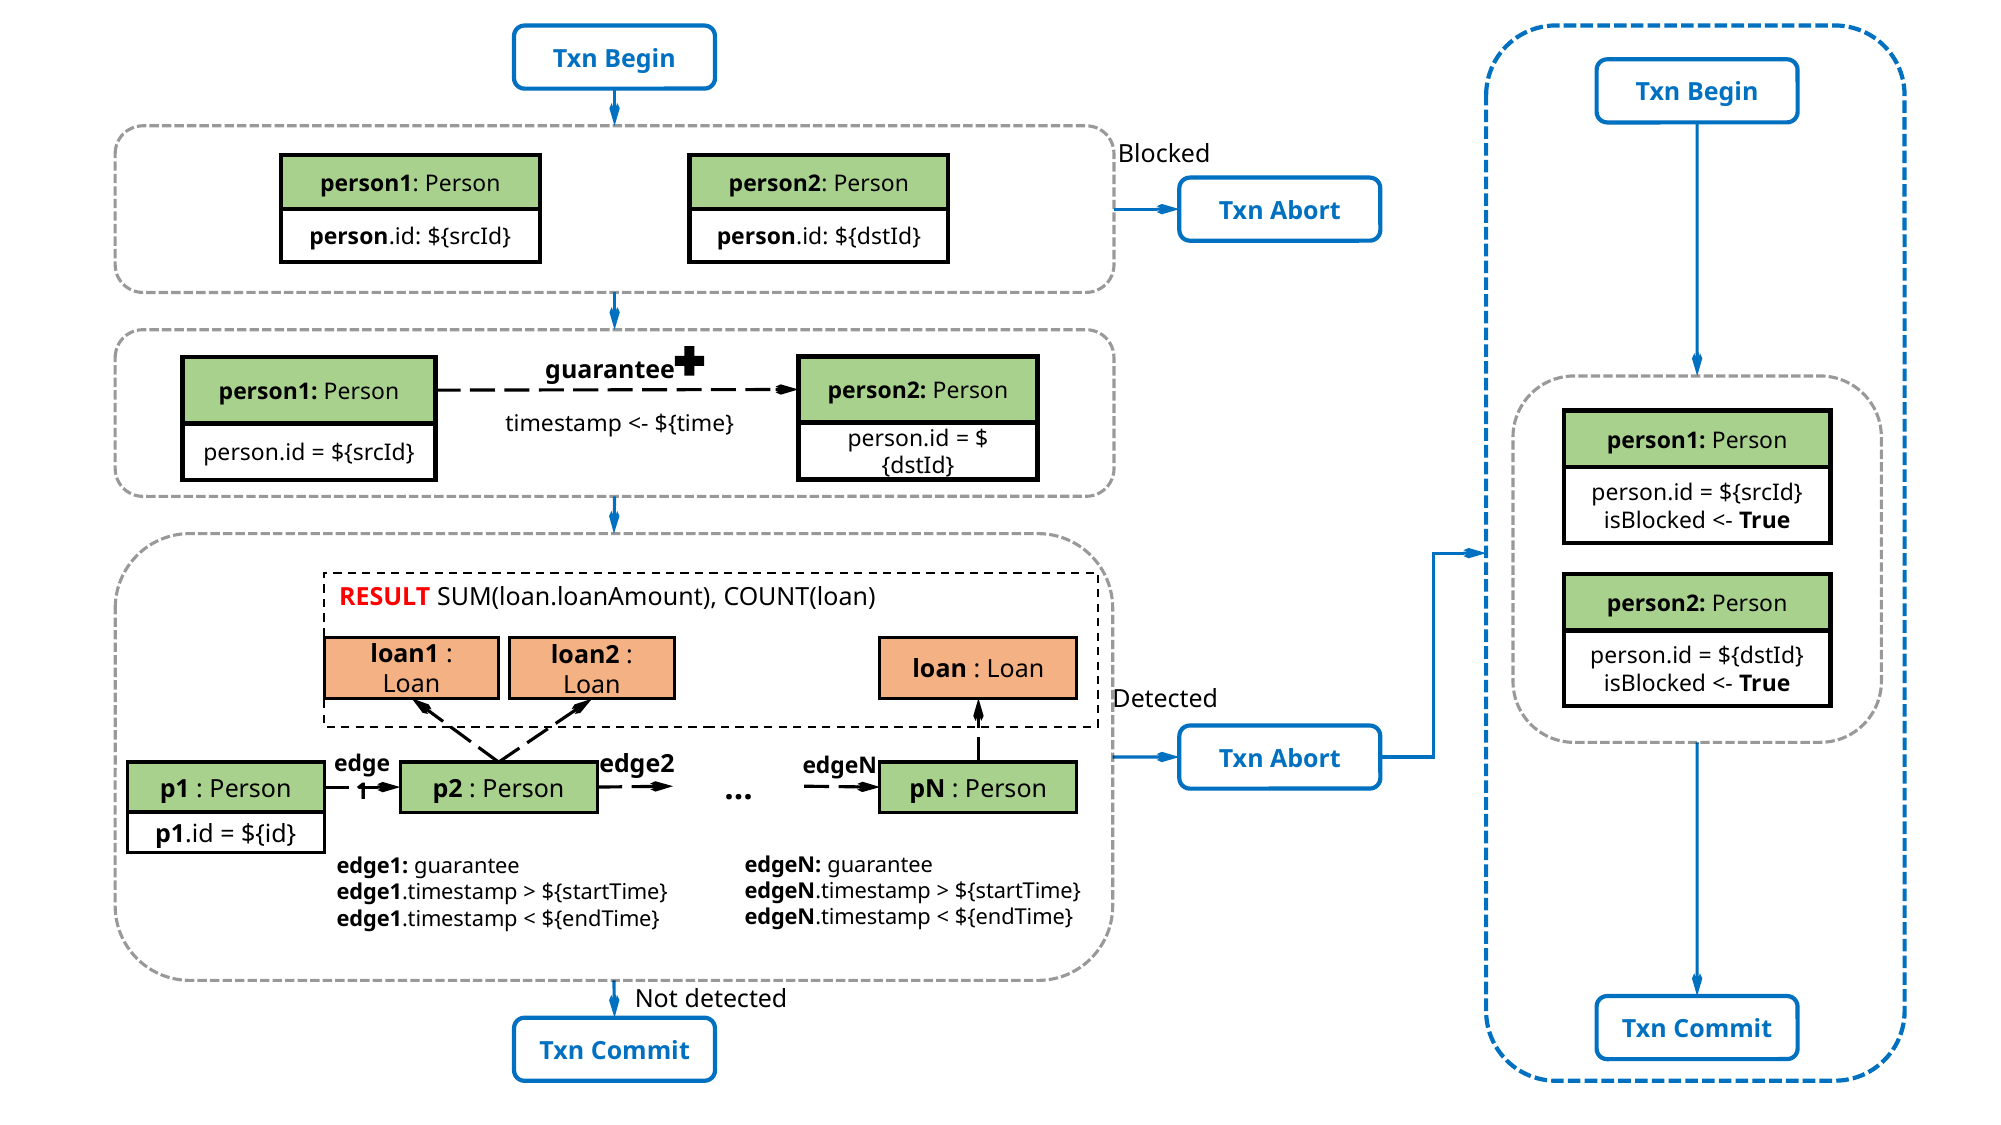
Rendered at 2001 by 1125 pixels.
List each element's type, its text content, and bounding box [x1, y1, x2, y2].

text_box person.id: ${srcId} [280, 210, 541, 263]
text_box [1380, 553, 1487, 758]
text_box person1: Person [280, 154, 541, 210]
text_box RESULT SUM(loan.loanAmount), COUNT(loan) [323, 572, 1099, 728]
text_box p1 : Person [126, 761, 313, 811]
text_box loan1 : Loan [323, 636, 500, 699]
text_box person2: Person [689, 154, 949, 210]
text_box person1: Person [1563, 410, 1832, 466]
text_box p2 : Person [399, 761, 584, 813]
text_box Txn Commit [512, 1016, 717, 1082]
text_box person1: Person [182, 356, 437, 422]
text_box loan2 : Loan [508, 637, 676, 700]
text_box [411, 698, 499, 763]
text_box person.id: ${dstId} [689, 210, 949, 263]
text_box Detected [1093, 666, 1238, 728]
text_box person.id = ${dstId} [797, 422, 1039, 480]
text_box person.id = ${srcId} [182, 422, 437, 481]
text_box pN : Person [879, 761, 1078, 813]
text_box p1.id = ${id} [126, 811, 325, 853]
text_box Txn Abort [1178, 724, 1382, 790]
text_box [114, 532, 1114, 982]
text_box loan : Loan [879, 636, 1078, 699]
text_box … [672, 744, 805, 829]
text_box Txn Begin [512, 24, 717, 90]
text_box Txn Abort [1178, 176, 1382, 242]
text_box edge1: guarantee edge1.timestamp > ${startTime} edge1.timestamp < ${endTime} [321, 827, 690, 955]
text_box guarantee [490, 346, 730, 389]
text_box [1511, 374, 1883, 744]
text_box Not detected [617, 966, 805, 1028]
text_box edgeN [787, 743, 893, 786]
text_box person2: Person [797, 355, 1039, 422]
text_box edge1 [313, 741, 411, 811]
text_box [114, 124, 1116, 294]
text_box timestamp <- ${time} [443, 401, 797, 444]
text_box person2: Person [1563, 573, 1832, 629]
text_box [674, 345, 705, 377]
text_box Blocked [1100, 121, 1228, 183]
text_box edge2 [584, 740, 690, 815]
text_box person.id = ${srcId} isBlocked <- True [1563, 466, 1832, 544]
text_box [1485, 24, 1906, 1082]
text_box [498, 698, 593, 762]
text_box person.id = ${dstId} isBlocked <- True [1563, 629, 1832, 707]
text_box [114, 328, 1116, 498]
text_box edgeN: guarantee edgeN.timestamp > ${startTime} edgeN.timestamp < ${endTime} [729, 826, 1098, 954]
